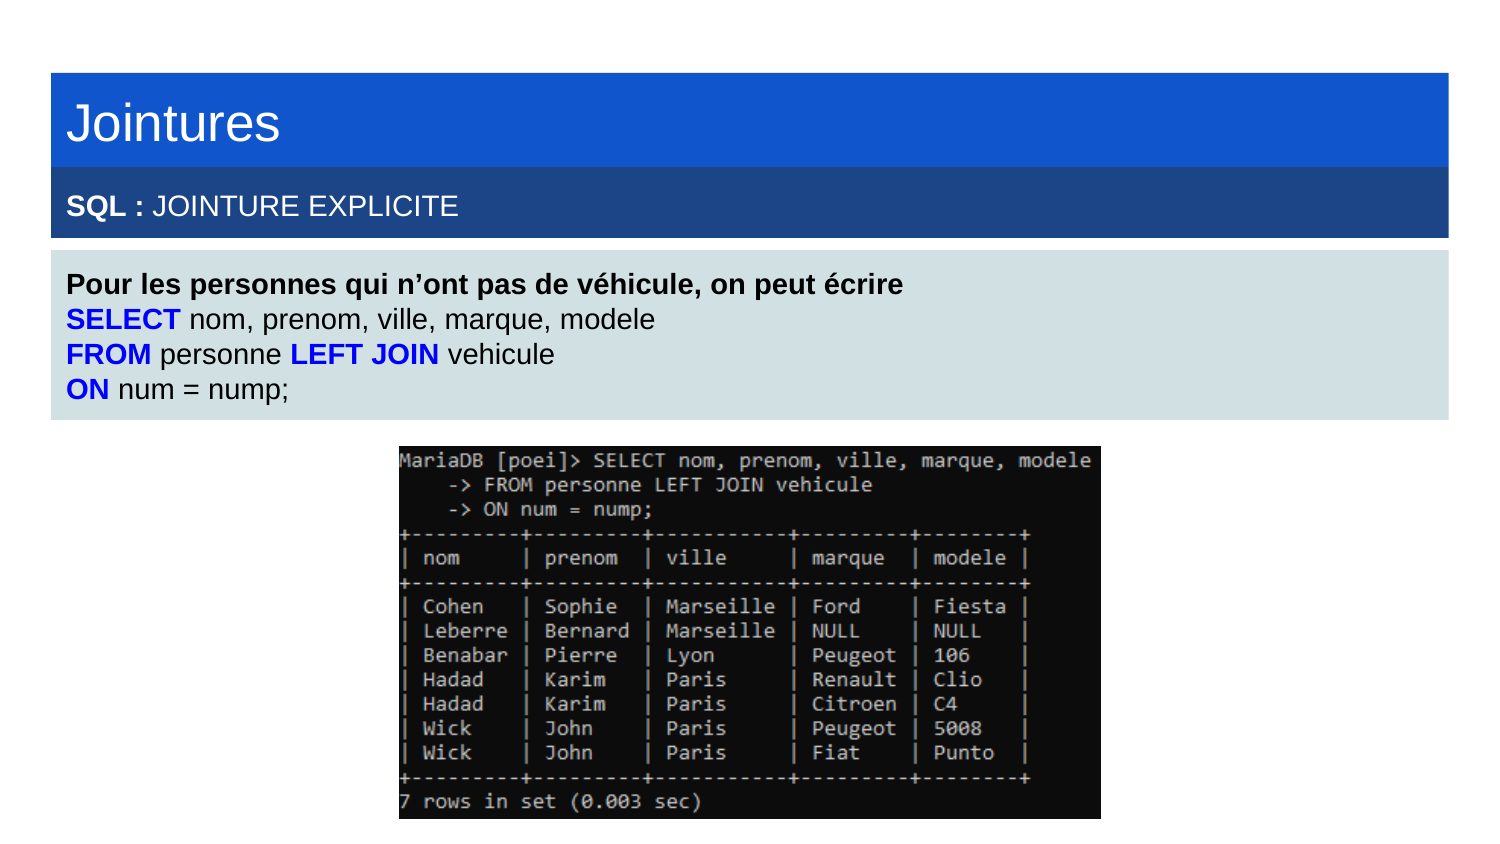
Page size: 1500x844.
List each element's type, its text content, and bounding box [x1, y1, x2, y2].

text_box Jointures [51, 72, 1449, 166]
text_box SQL : JOINTURE EXPLICITE [51, 166, 1449, 238]
text_box Pour les personnes qui n’ont pas de véhicule, on peut écrire SELECT nom, prenom, ville, marque, modele FROM personne LEFT JOIN vehicule ON num = nump; [51, 250, 1449, 420]
picture [399, 446, 1101, 819]
